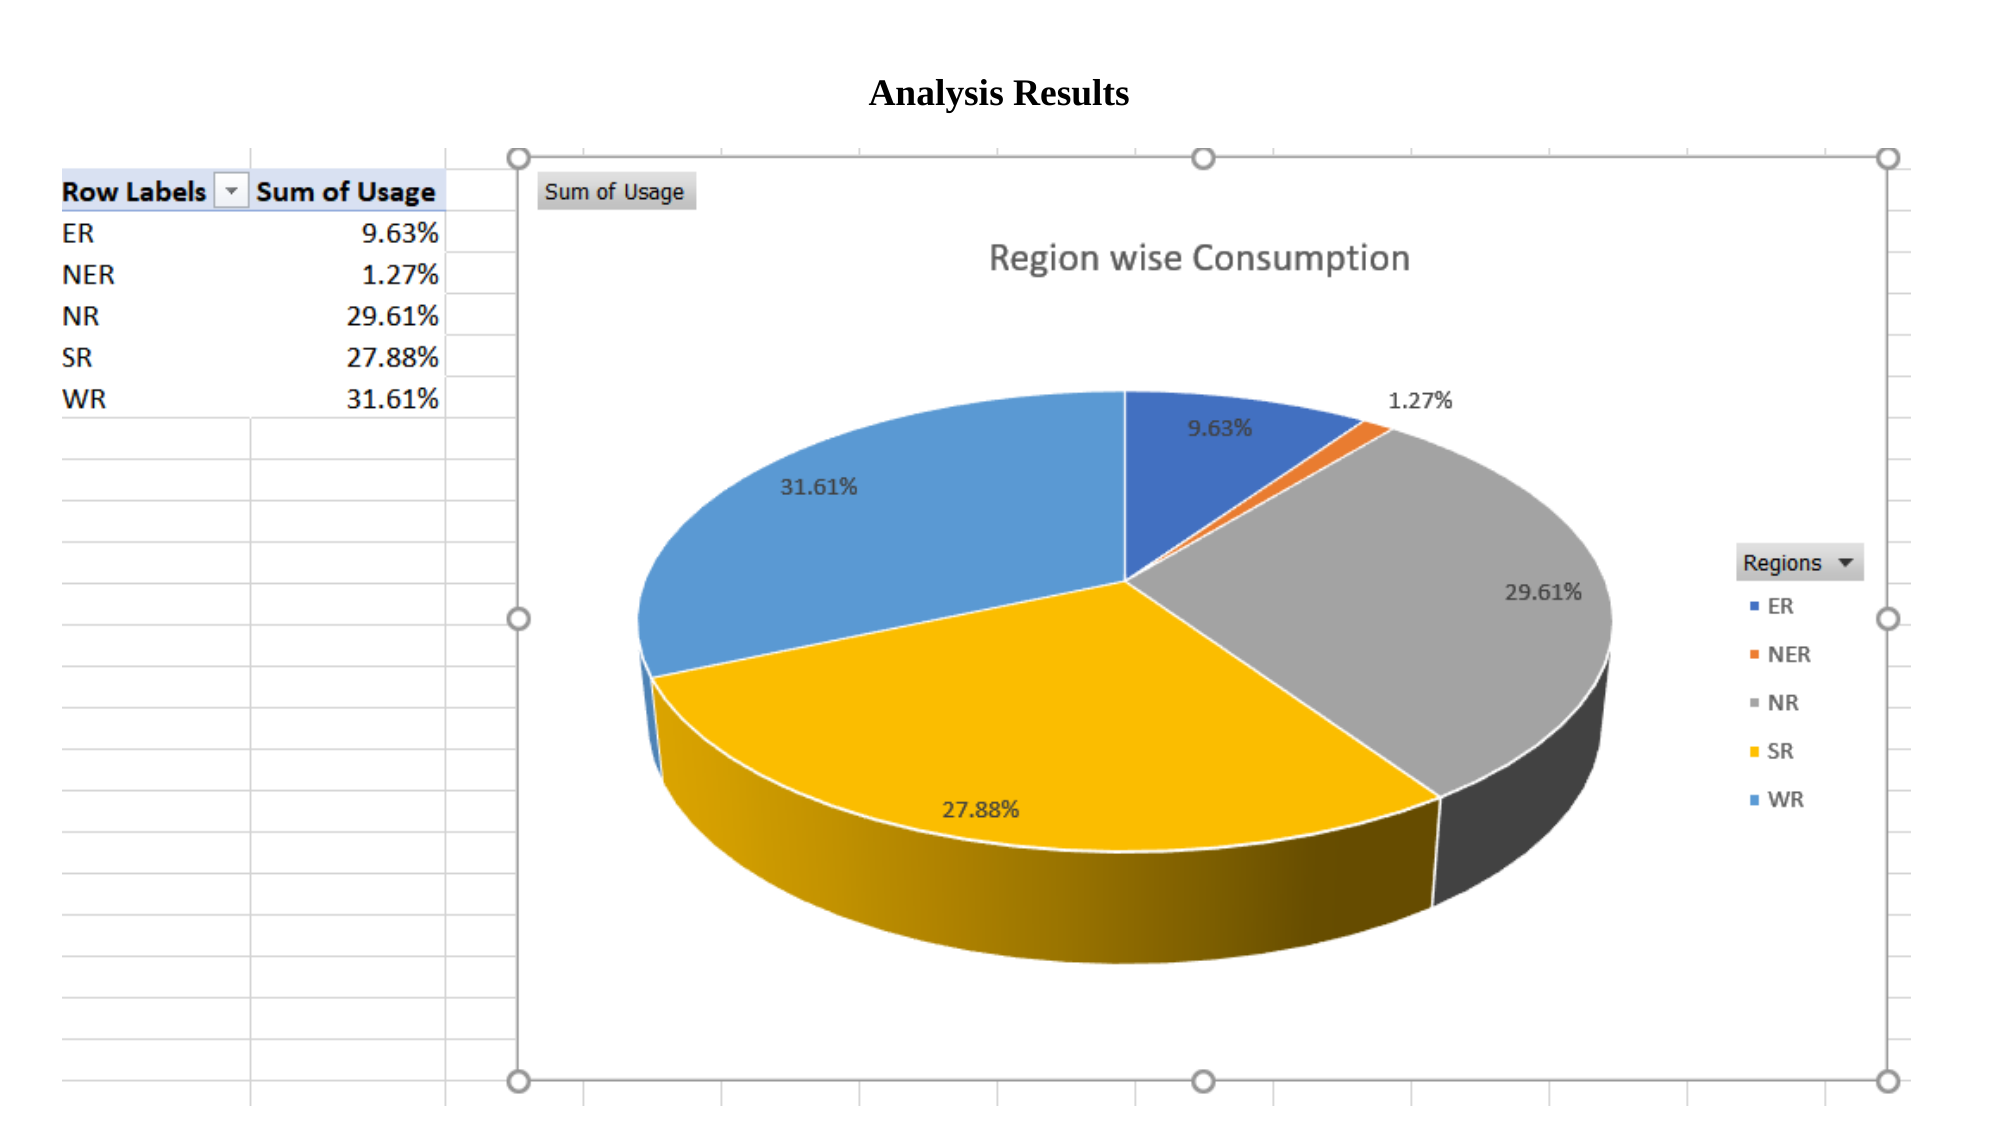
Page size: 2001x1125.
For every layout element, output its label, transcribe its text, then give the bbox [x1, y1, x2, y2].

title [137, 59, 1863, 148]
picture [62, 148, 1911, 1106]
text_box Analysis Results [853, 60, 1146, 121]
